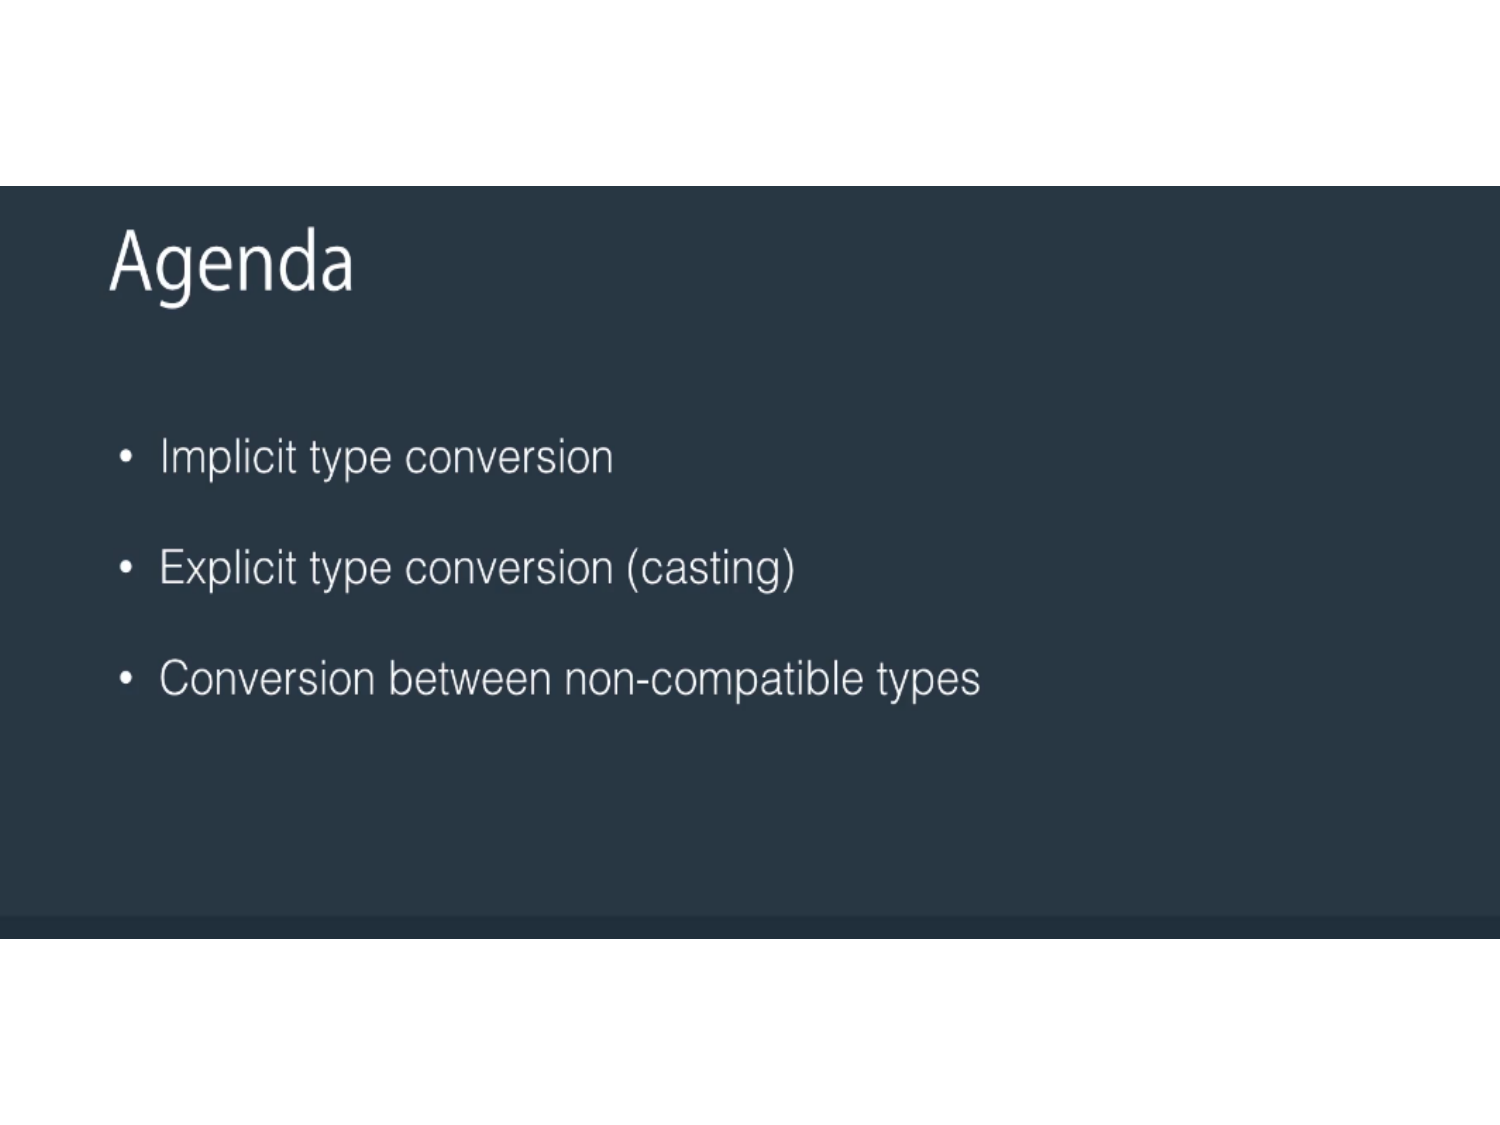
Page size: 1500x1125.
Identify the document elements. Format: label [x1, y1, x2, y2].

picture [0, 186, 1500, 939]
